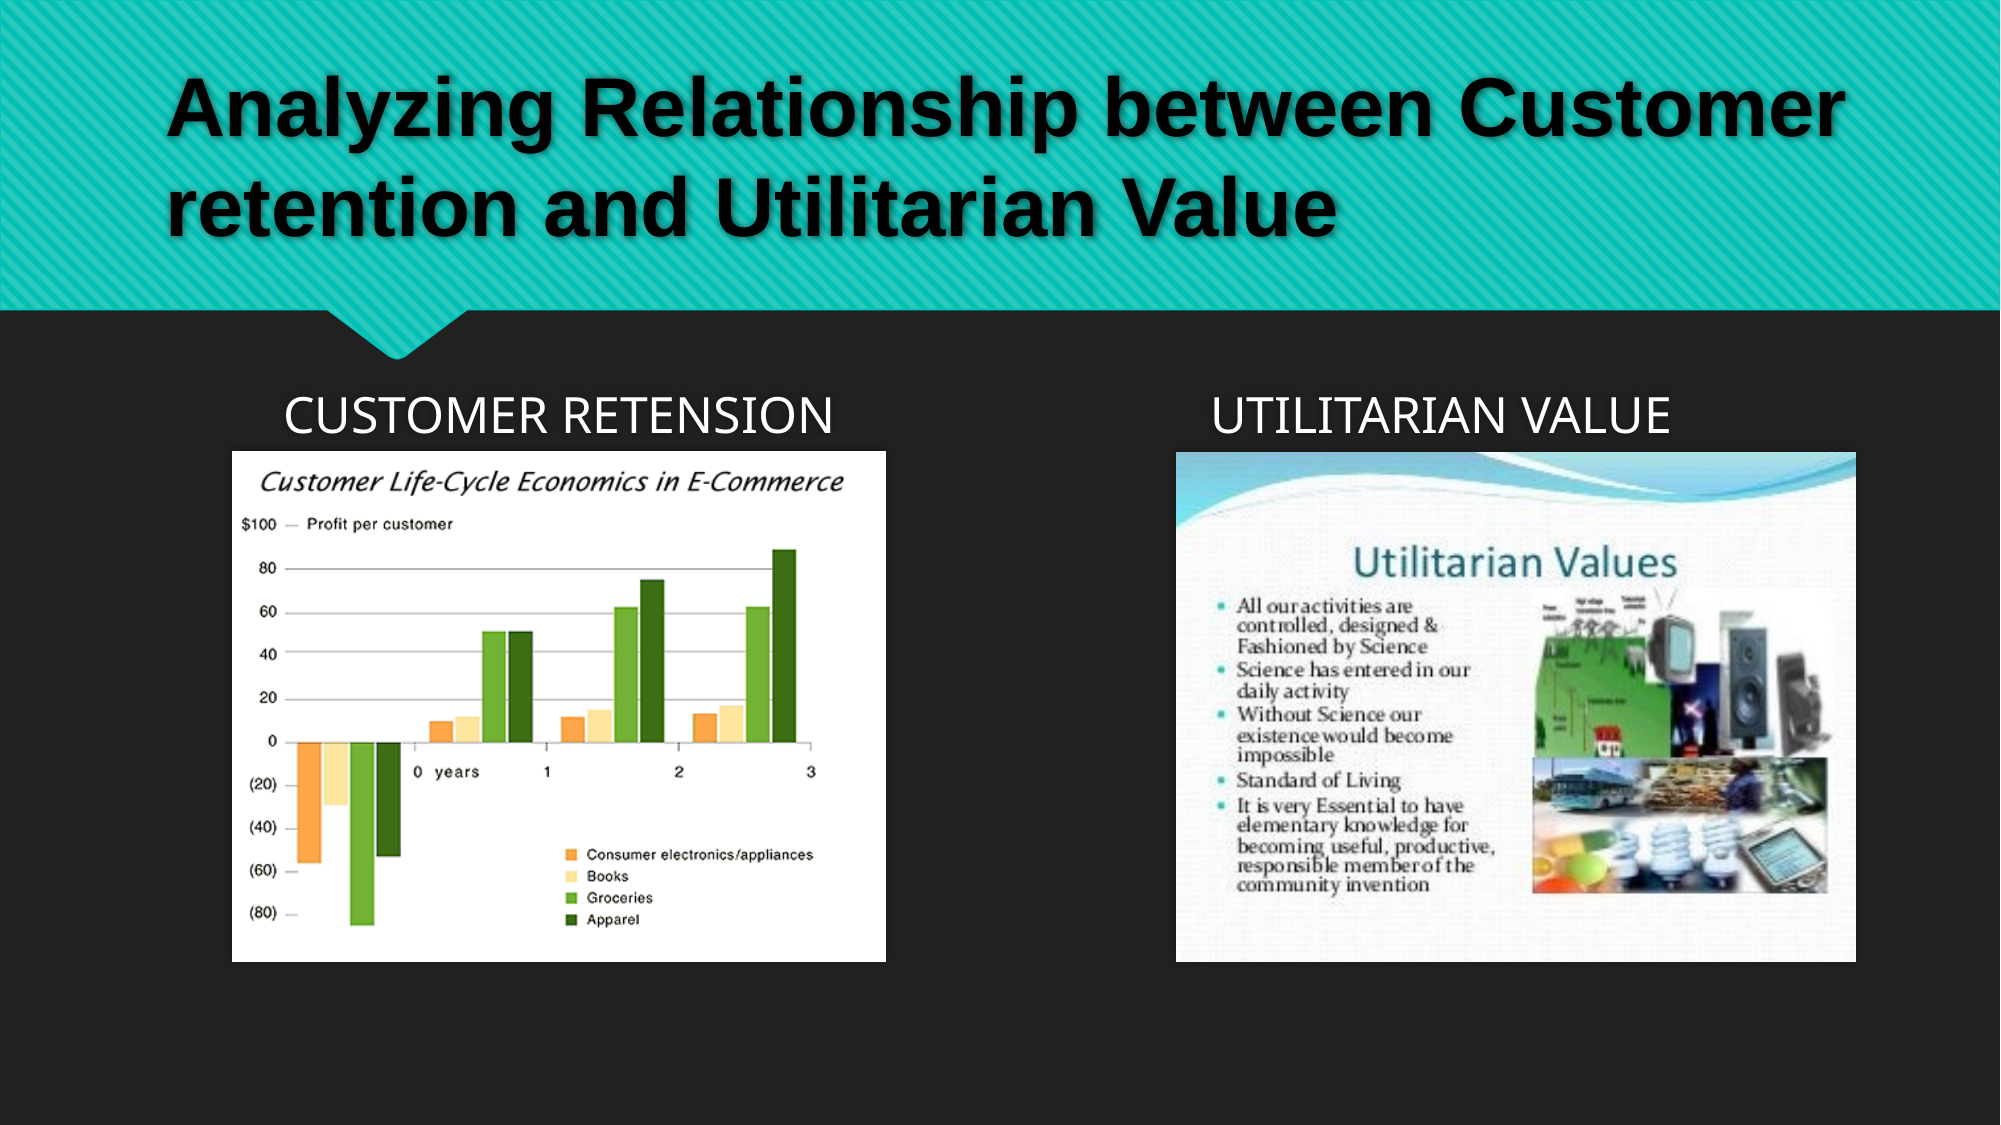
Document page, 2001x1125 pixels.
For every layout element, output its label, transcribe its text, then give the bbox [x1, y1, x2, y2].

title Analyzing Relationship between Customer retention and Utilitarian Value [150, 34, 1883, 261]
list CUSTOMER RETENSION [133, 356, 985, 452]
list UTILITARIAN VALUE [1014, 356, 1868, 452]
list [1176, 452, 1856, 962]
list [232, 451, 886, 962]
